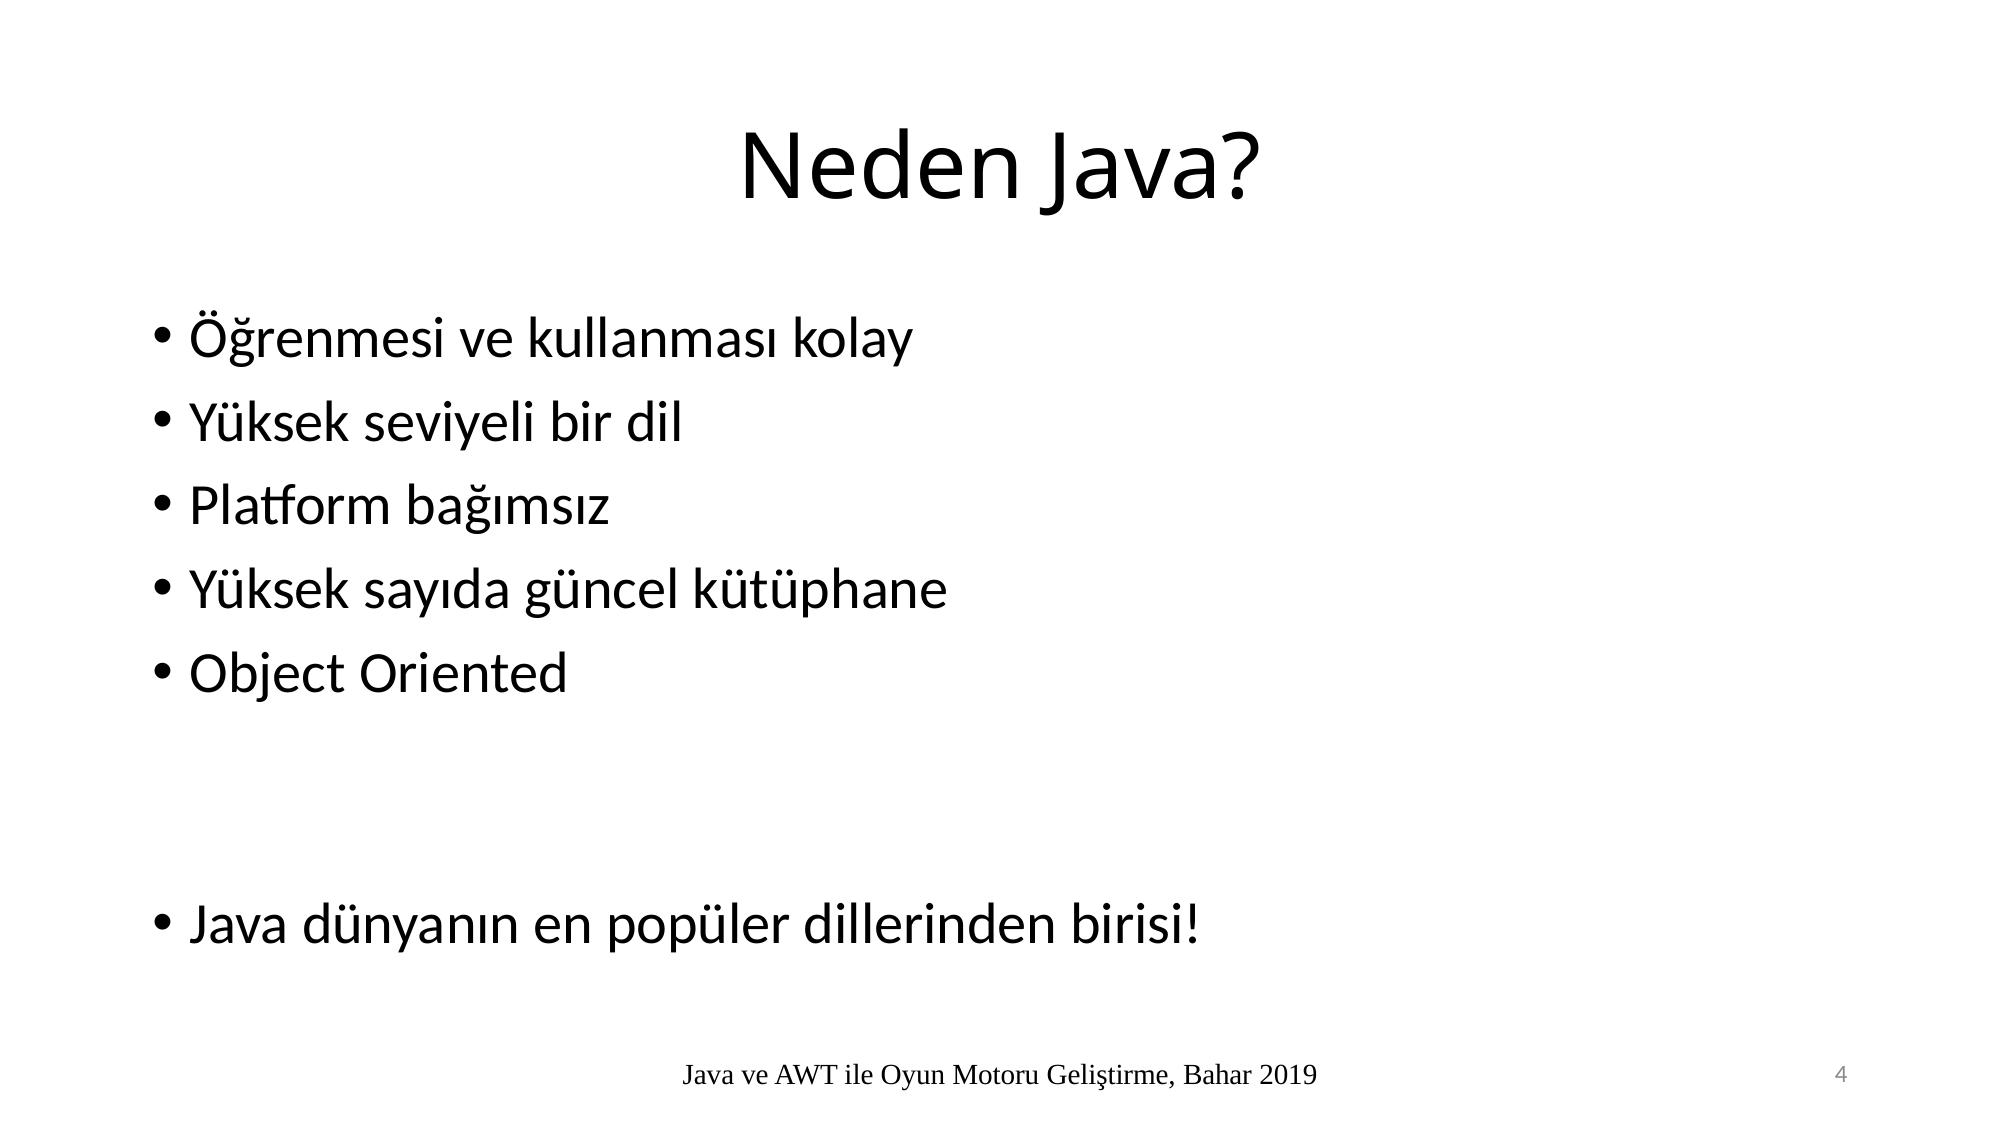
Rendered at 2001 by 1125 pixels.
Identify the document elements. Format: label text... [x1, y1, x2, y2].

list Öğrenmesi ve kullanması kolay Yüksek seviyeli bir dil Platform bağımsız Yüksek sayıda güncel kütüphane Object Oriented Java dünyanın en popüler dillerinden birisi! [137, 299, 1863, 1014]
slide_number 4 [1412, 1042, 1863, 1103]
title Neden Java? [137, 59, 1863, 278]
footer Java ve AWT ile Oyun Motoru Geliştirme, Bahar 2019 [662, 1042, 1338, 1103]
